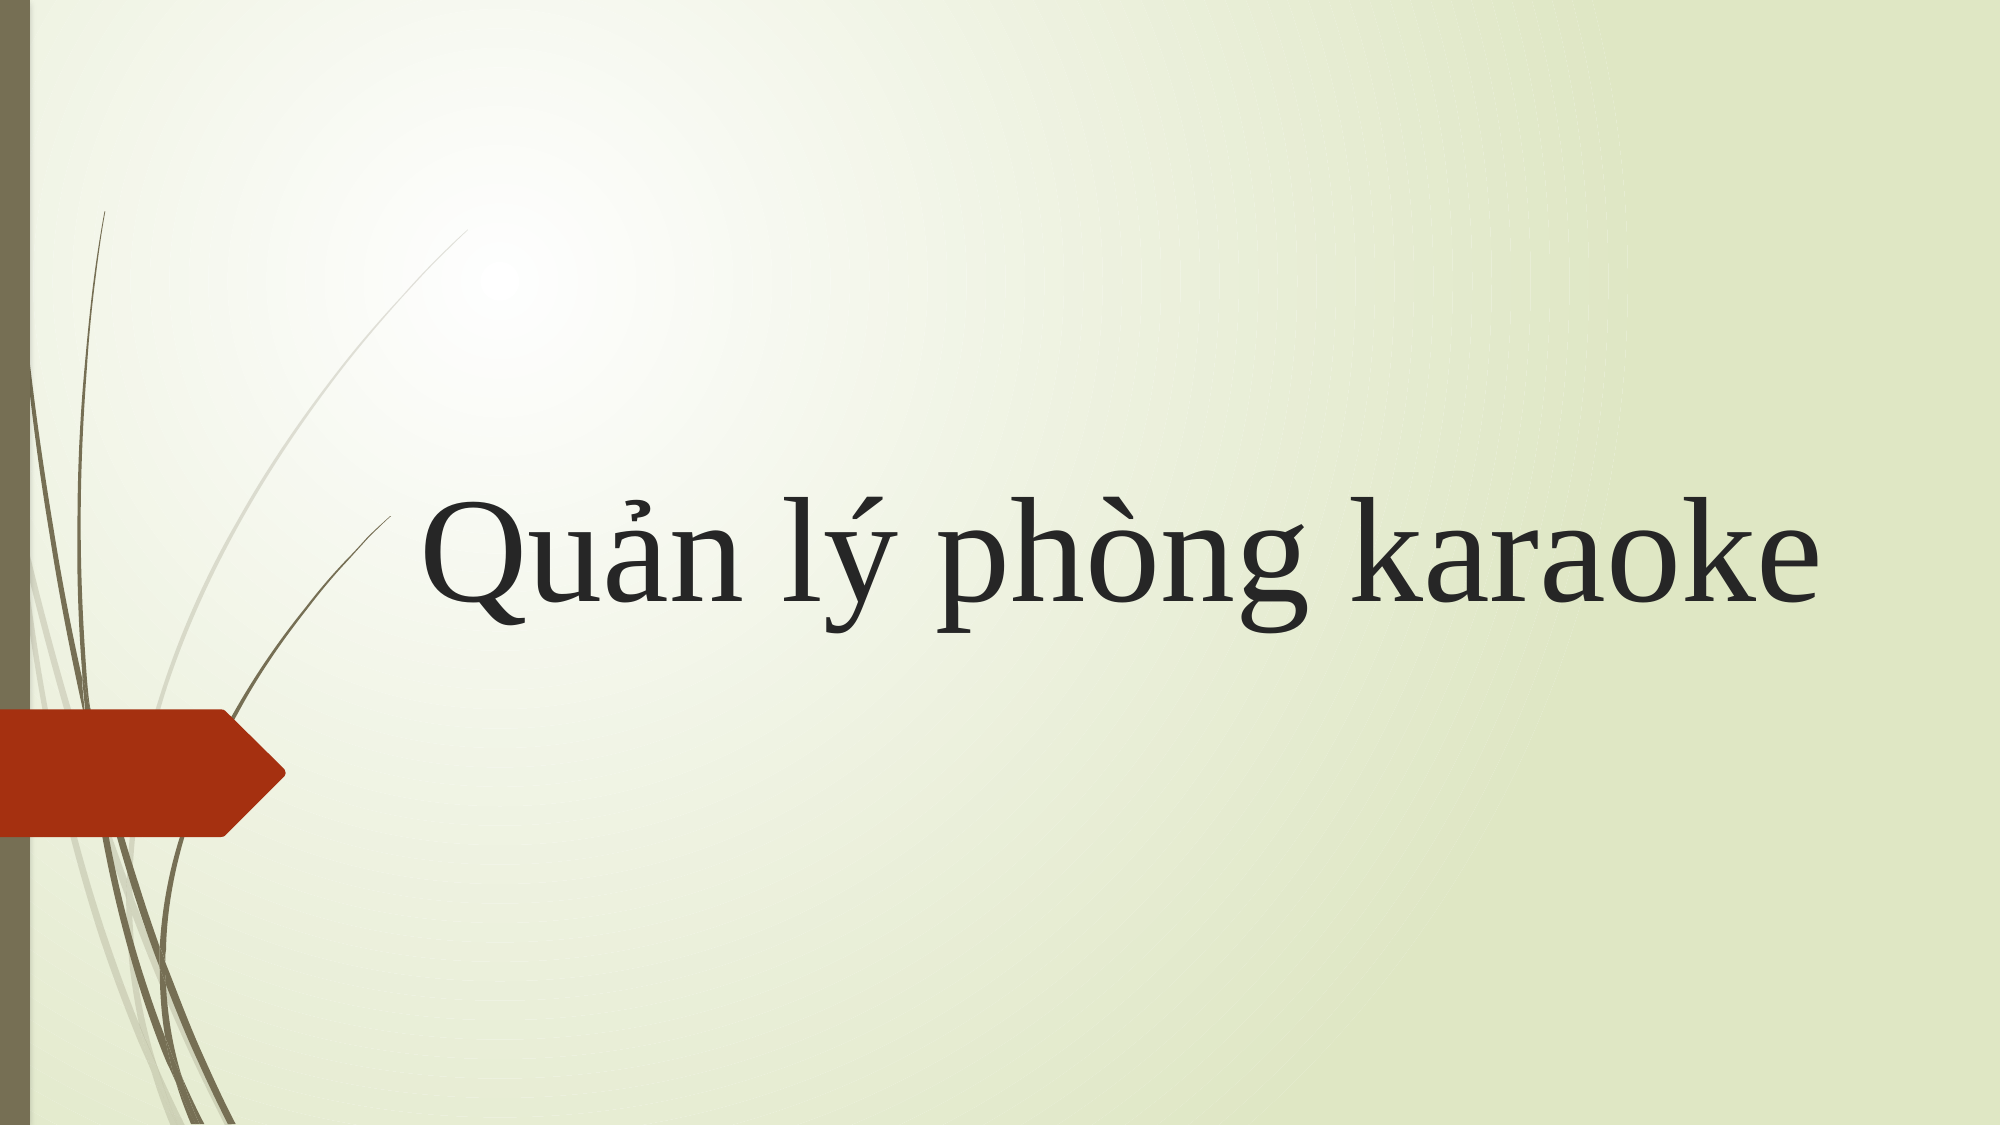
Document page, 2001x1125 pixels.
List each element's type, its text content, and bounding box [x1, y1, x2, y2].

title Quản lý phòng karaoke [404, 267, 1867, 639]
